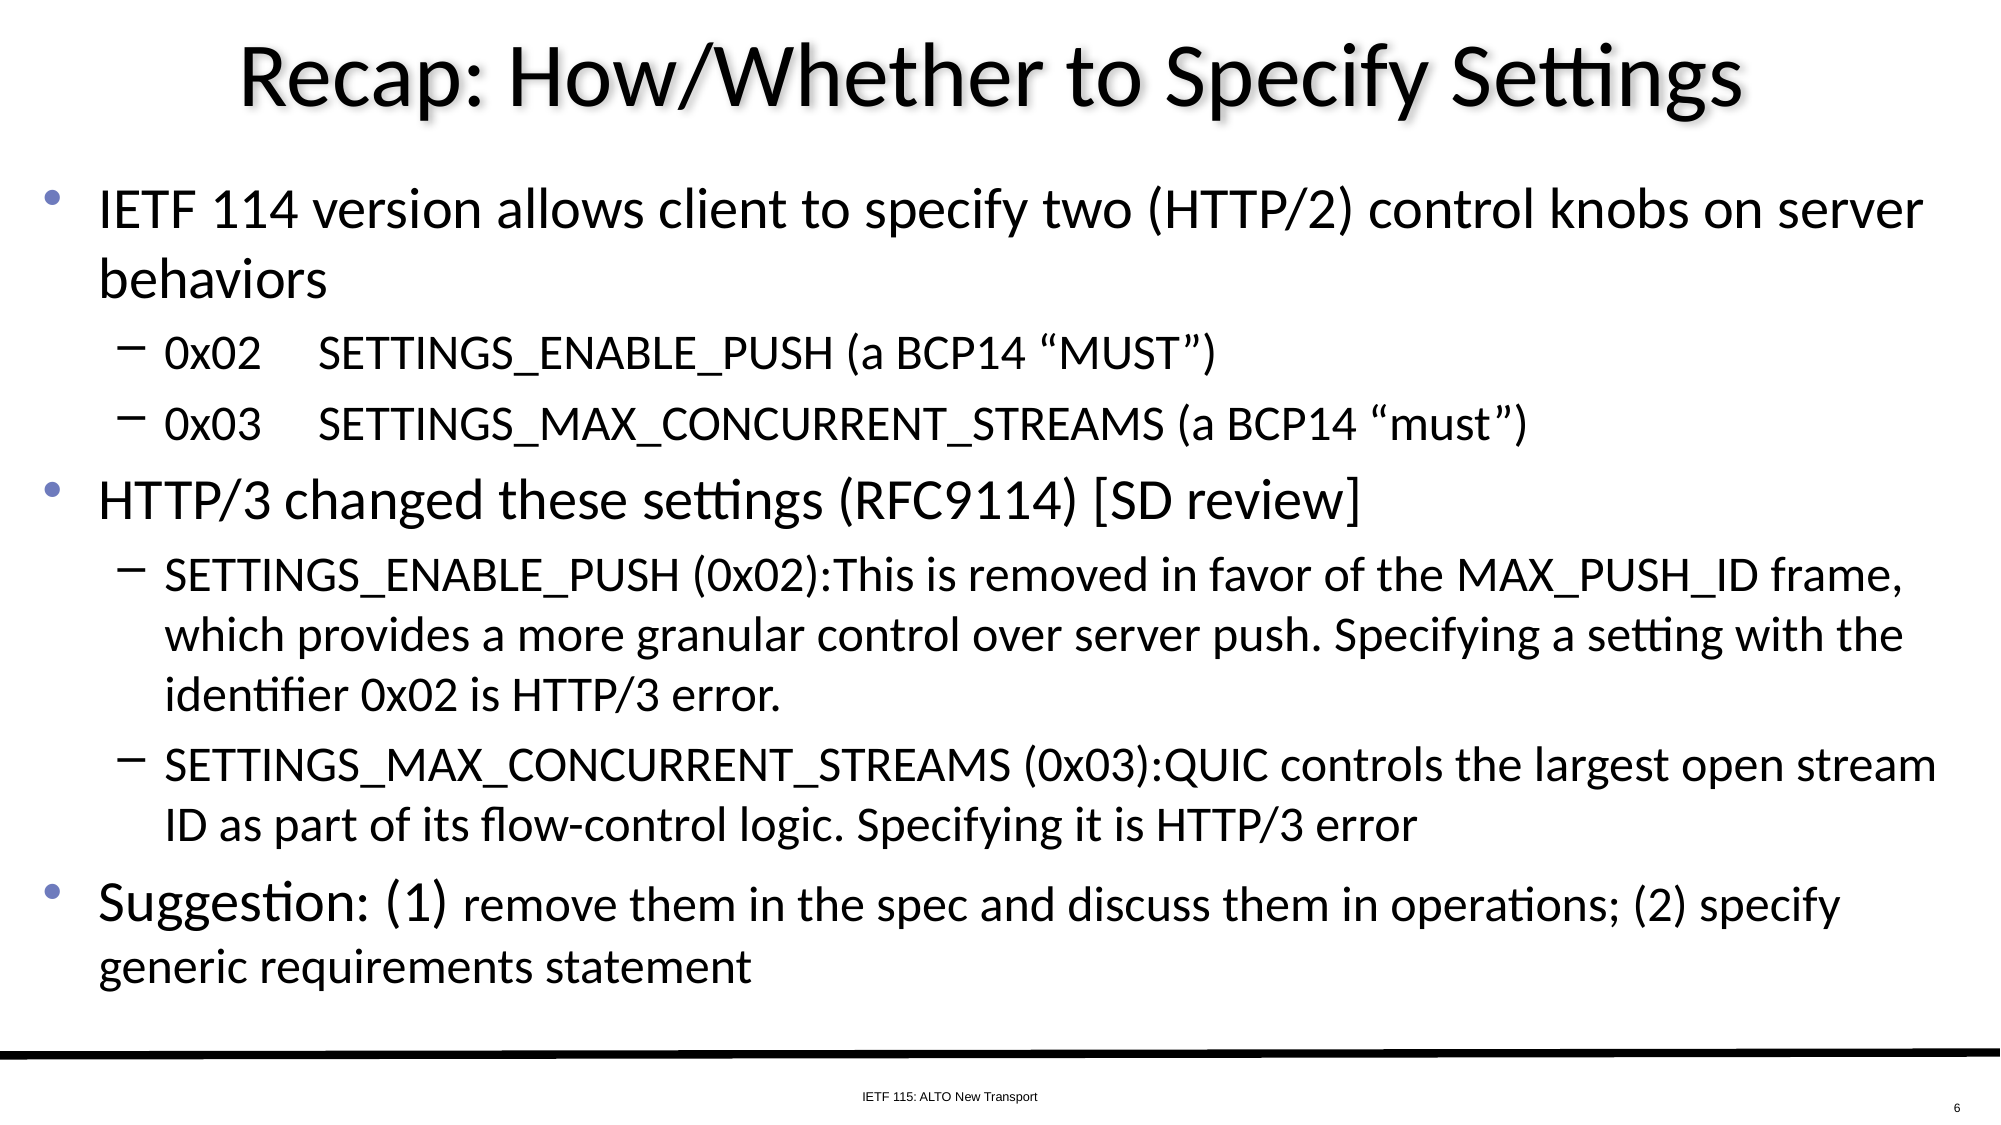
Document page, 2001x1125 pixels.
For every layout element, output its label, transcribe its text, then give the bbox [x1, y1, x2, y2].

title Recap: How/Whether to Specify Settings [55, 13, 1930, 127]
list IETF 114 version allows client to specify two (HTTP/2) control knobs on server behaviors 0x02 SETTINGS_ENABLE_PUSH (a BCP14 “MUST”) 0x03 SETTINGS_MAX_CONCURRENT_STREAMS (a BCP14 “must”) HTTP/3 changed these settings (RFC9114) [SD review] SETTINGS_ENABLE_PUSH (0x02):This is removed in favor of the MAX_PUSH_ID frame, which provides a more granular control over server push. Specifying a setting with the identifier 0x02 is HTTP/3 error. SETTINGS_MAX_CONCURRENT_STREAMS (0x03):QUIC controls the largest open stream ID as part of its flow-control logic. Specifying it is HTTP/3 error Suggestion: (1) remove them in the spec and discuss them in operations; (2) specify generic requirements statement [27, 162, 1965, 1038]
